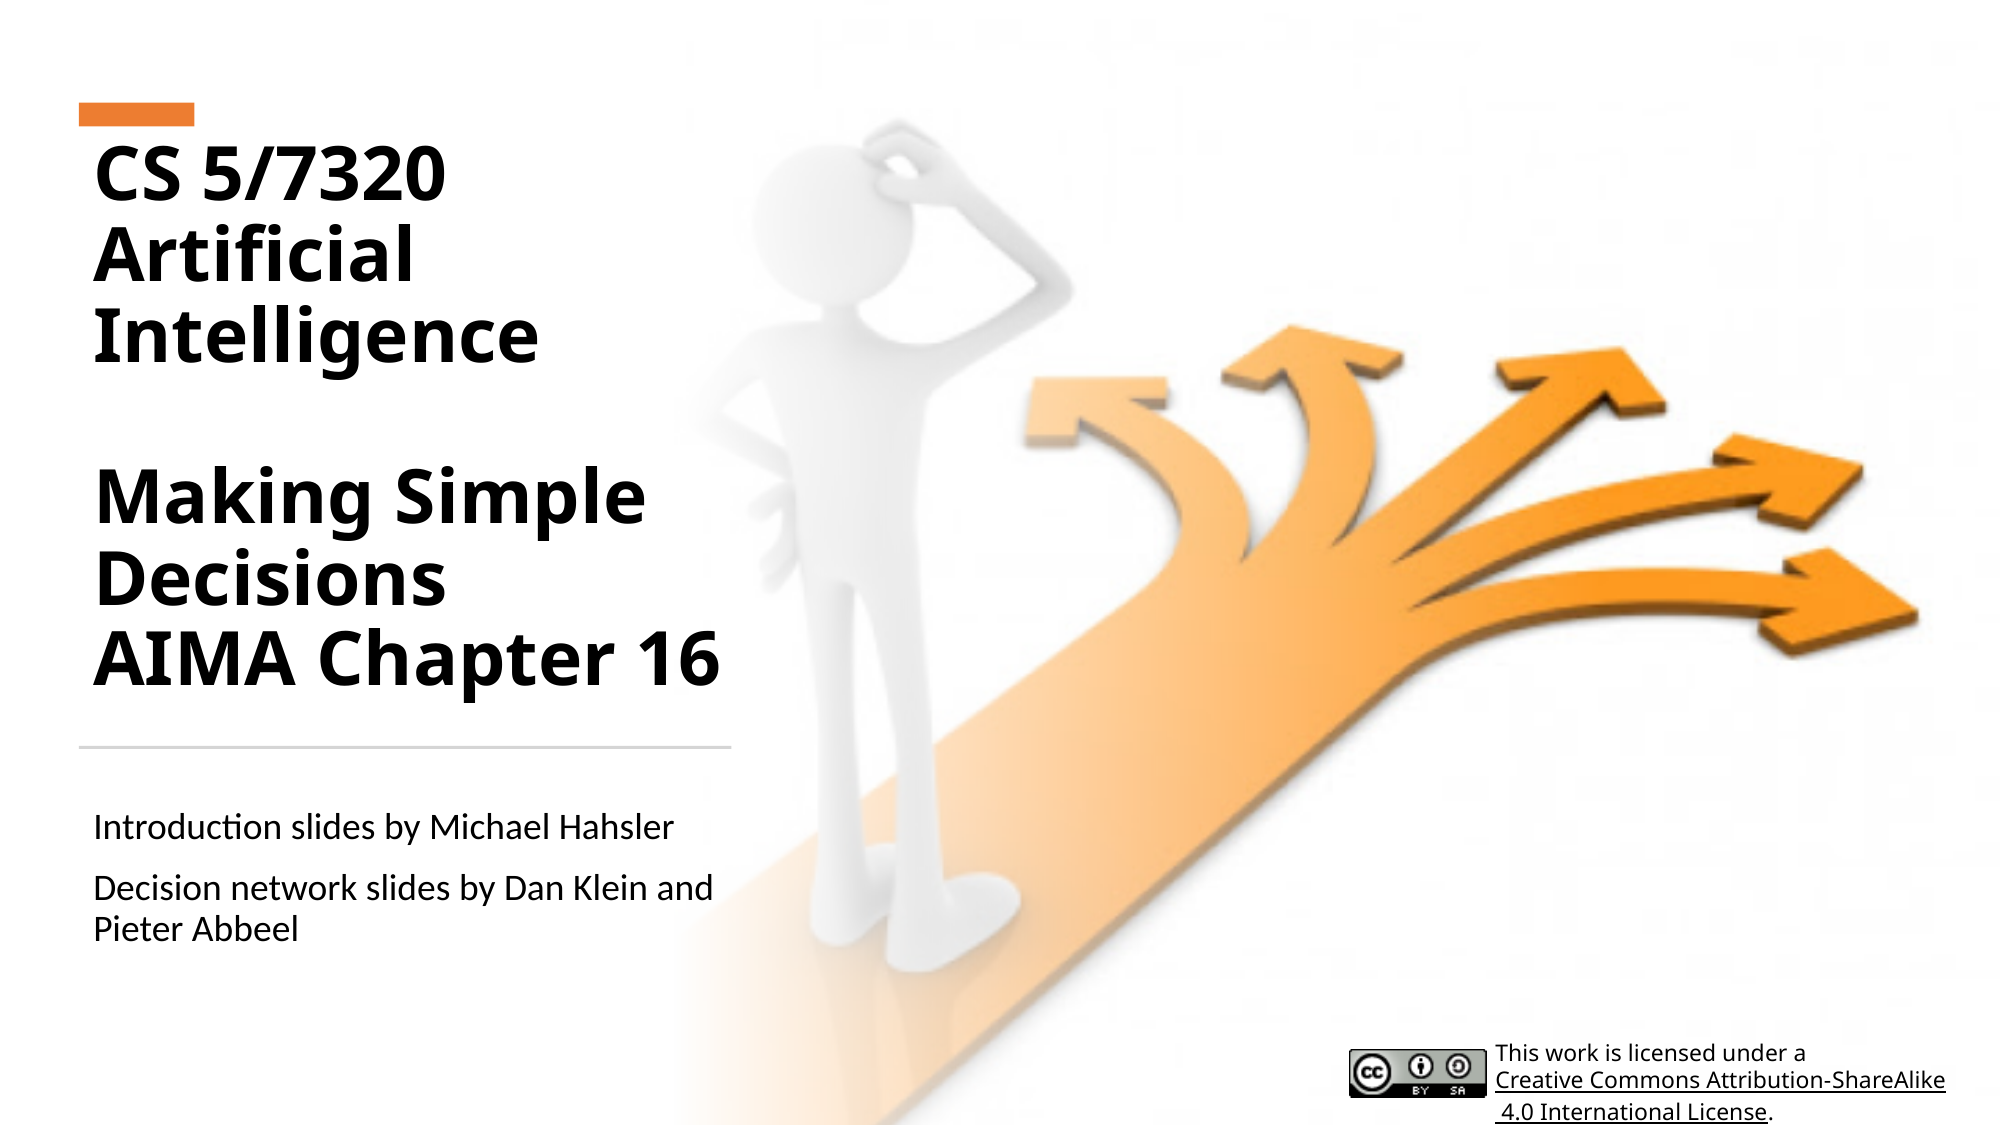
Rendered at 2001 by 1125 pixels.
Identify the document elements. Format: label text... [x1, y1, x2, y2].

picture [577, 0, 2000, 1125]
text_box [0, 0, 577, 1125]
text_box [78, 745, 577, 750]
text_box [78, 102, 195, 128]
title CS 5/7320 Artificial Intelligence Making Simple Decisions AIMA Chapter 16 [78, 184, 577, 710]
subtitle Introduction slides by Michael Hahsler Decision network slides by Dan Klein and Pieter Abbeel [78, 799, 577, 998]
